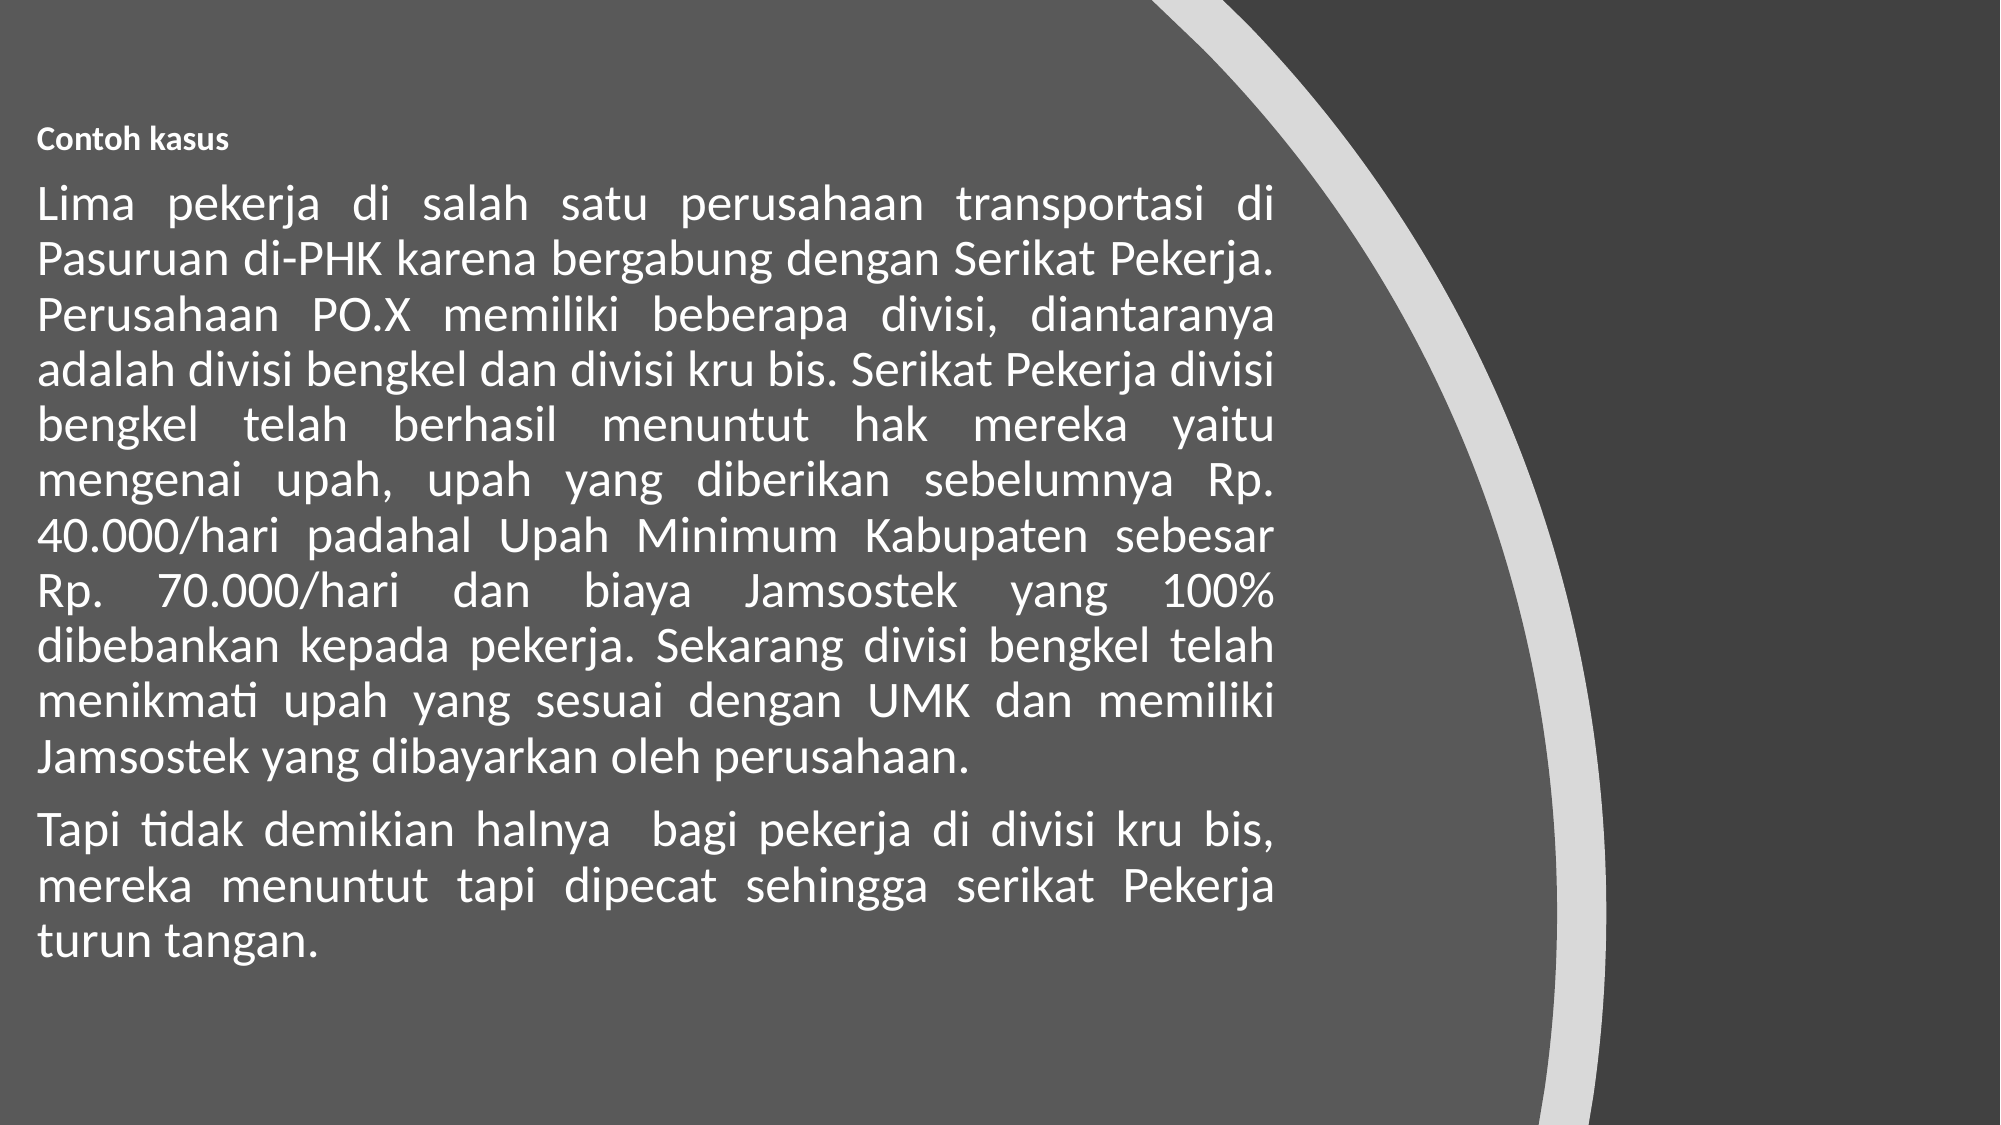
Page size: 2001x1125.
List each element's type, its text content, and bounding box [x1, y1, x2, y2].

list Contoh kasus Lima pekerja di salah satu perusahaan transportasi di Pasuruan di-PHK karena bergabung dengan Serikat Pekerja. Perusahaan PO.X memiliki beberapa divisi, diantaranya adalah divisi bengkel dan divisi kru bis. Serikat Pekerja divisi bengkel telah berhasil menuntut hak mereka yaitu mengenai upah, upah yang diberikan sebelumnya Rp. 40.000/hari padahal Upah Minimum Kabupaten sebesar Rp. 70.000/hari dan biaya Jamsostek yang 100% dibebankan kepada pekerja. Sekarang divisi bengkel telah menikmati upah yang sesuai dengan UMK dan memiliki Jamsostek yang dibayarkan oleh perusahaan. Tapi tidak demikian halnya bagi pekerja di divisi kru bis, mereka menuntut tapi dipecat sehingga serikat Pekerja turun tangan. [21, 53, 1292, 993]
text_box [0, 0, 1558, 1125]
text_box [1292, 72, 1607, 1125]
text_box [1153, 0, 1275, 53]
